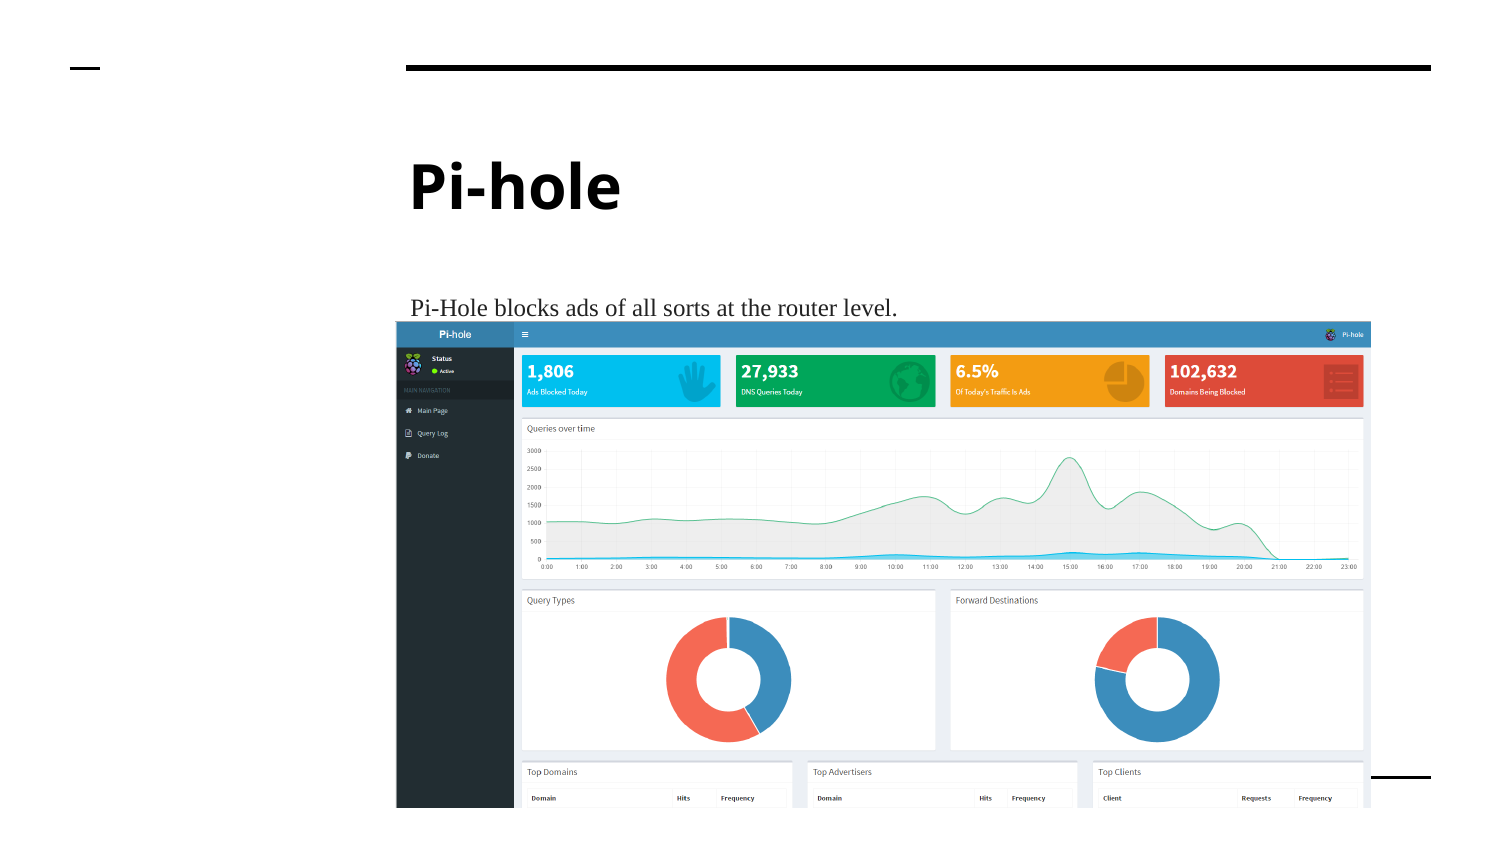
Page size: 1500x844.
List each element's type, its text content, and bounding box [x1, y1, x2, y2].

title Pi-hole [393, 94, 1431, 199]
picture [395, 321, 1371, 808]
list Pi-Hole blocks ads of all sorts at the router level. [395, 261, 1433, 755]
